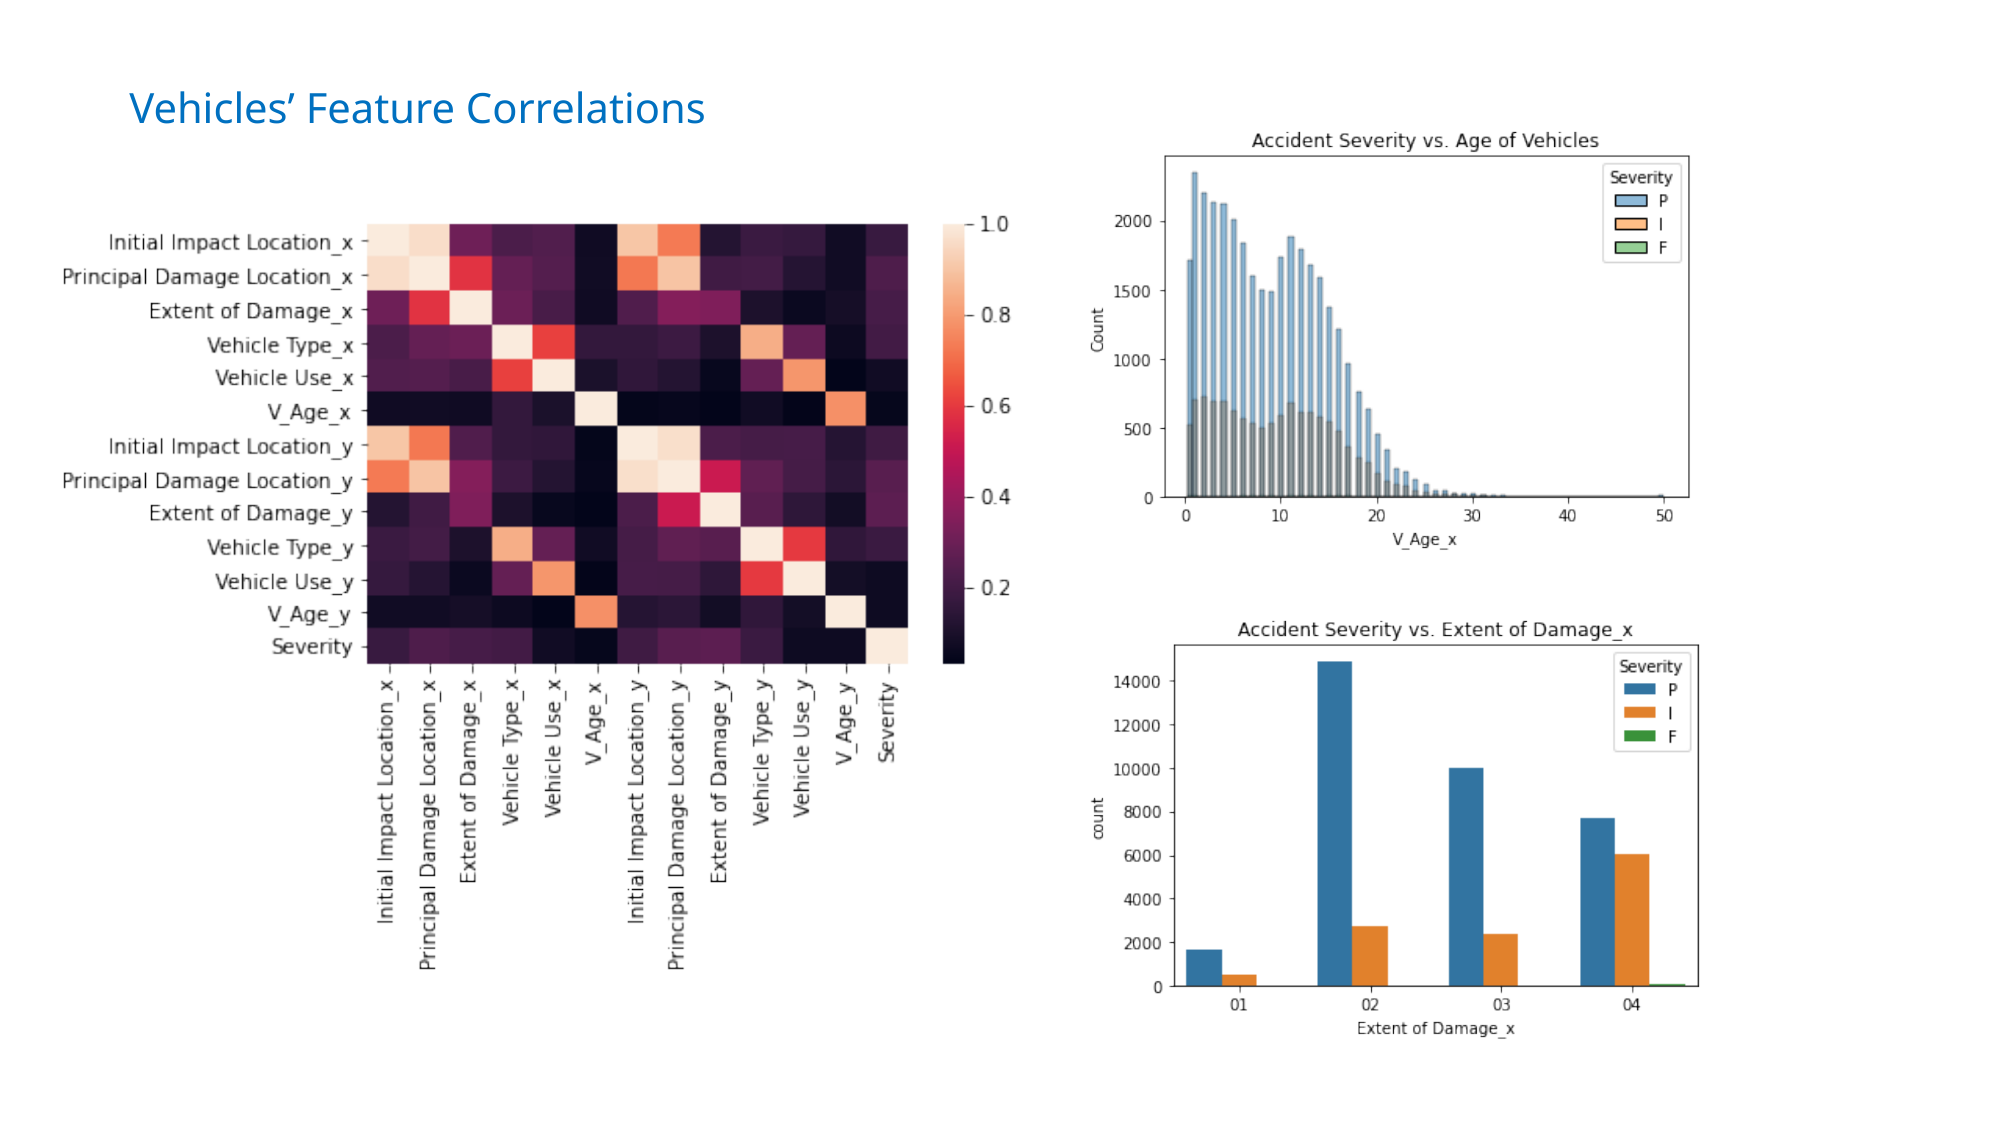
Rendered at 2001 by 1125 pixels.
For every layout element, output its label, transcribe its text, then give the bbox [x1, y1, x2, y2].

picture [1080, 121, 1698, 558]
picture [1080, 610, 1709, 1047]
text_box Vehicles’ Feature Correlations [114, 74, 732, 140]
picture [48, 202, 1026, 984]
